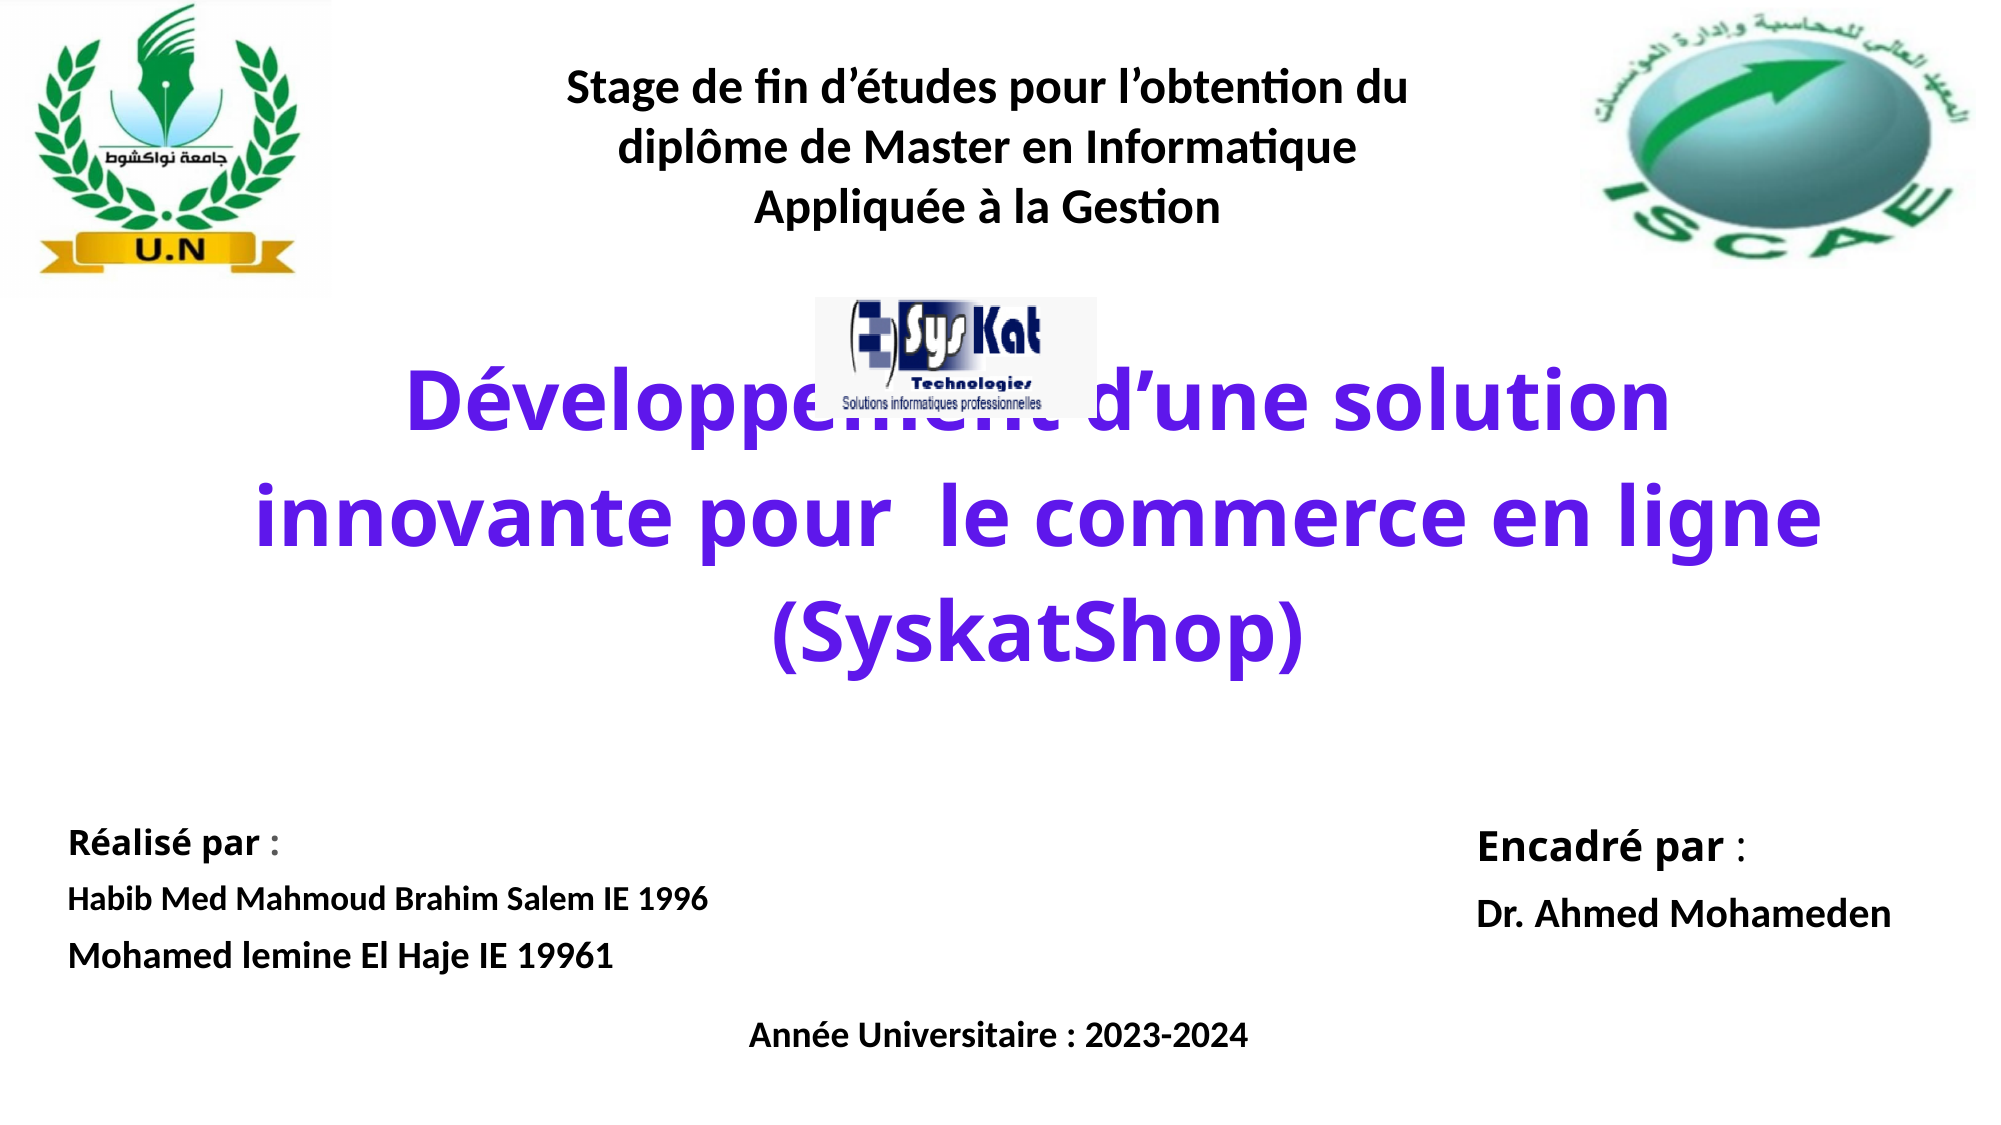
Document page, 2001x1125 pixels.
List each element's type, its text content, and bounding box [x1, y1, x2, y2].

text_box Encadré par : Dr. Ahmed Mohameden [1461, 817, 1976, 985]
text_box Stage de fin d’études pour l’obtention du diplôme de Master en Informatique Appliquée à la Gestion [529, 46, 1446, 242]
title Développement d’une solution innovante pour le commerce en ligne (SyskatShop) [197, 352, 1881, 686]
picture [1580, 7, 1976, 269]
picture [0, 0, 332, 298]
subtitle Réalisé par : Habib Med Mahmoud Brahim Salem IE 1996 Mohamed lemine El Haje IE 19961 [52, 817, 1083, 985]
picture [815, 297, 1097, 418]
text_box Année Universitaire : 2023-2024 [734, 1002, 1361, 1063]
